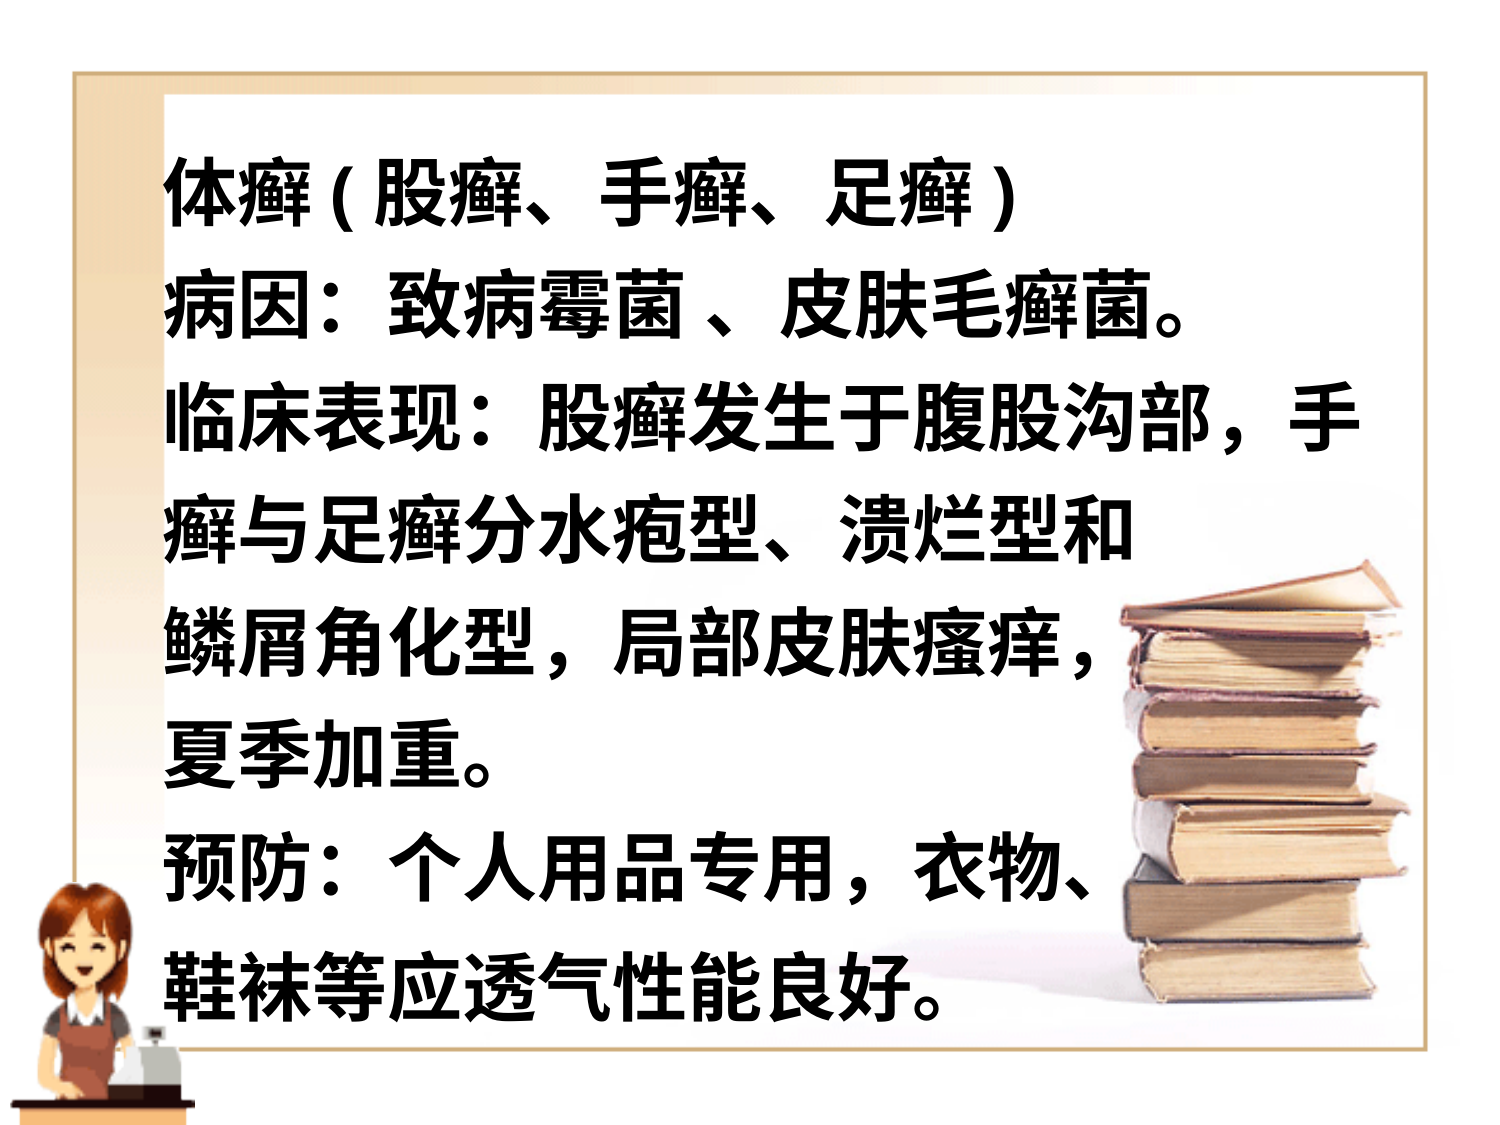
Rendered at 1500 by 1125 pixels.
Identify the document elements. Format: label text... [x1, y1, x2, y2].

picture [0, 0, 1500, 1125]
text_box 体癣(股癣、手癣、足癣) 病因：致病霉菌 、皮肤毛癣菌。 临床表现：股癣发生于腹股沟部，手癣与足癣分水疱型、溃烂型和 鳞屑角化型，局部皮肤瘙痒， 夏季加重。 预防：个人用品专用，衣物、 鞋袜等应透气性能良好。 [147, 70, 1400, 1083]
